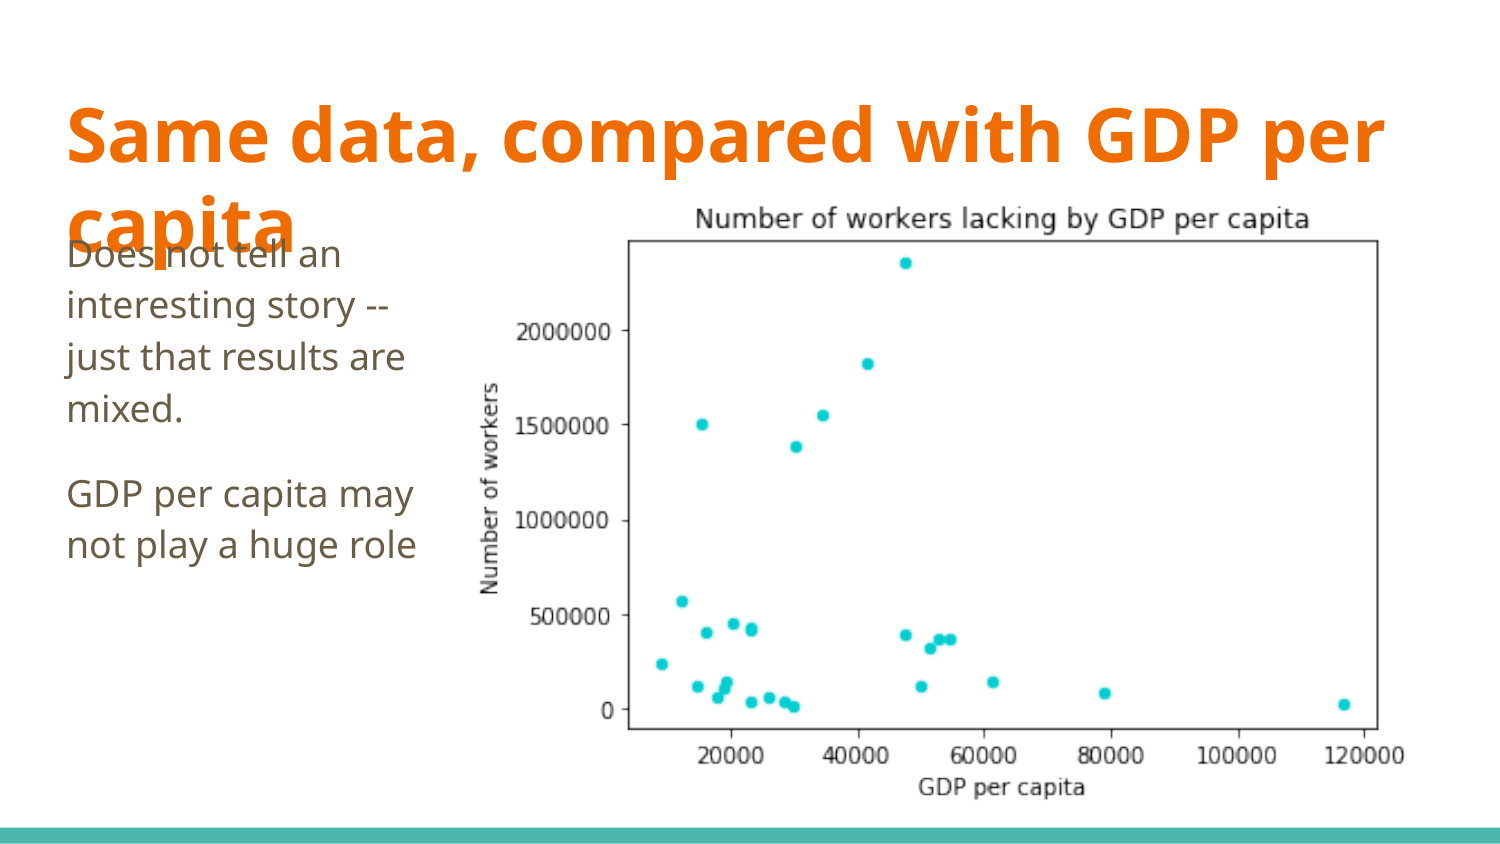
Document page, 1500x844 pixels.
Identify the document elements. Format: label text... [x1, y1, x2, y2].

title Same data, compared with GDP per capita [51, 72, 1449, 189]
picture [466, 191, 1423, 814]
list Does not tell an interesting story -- just that results are mixed. GDP per capita may not play a huge role [51, 207, 453, 750]
